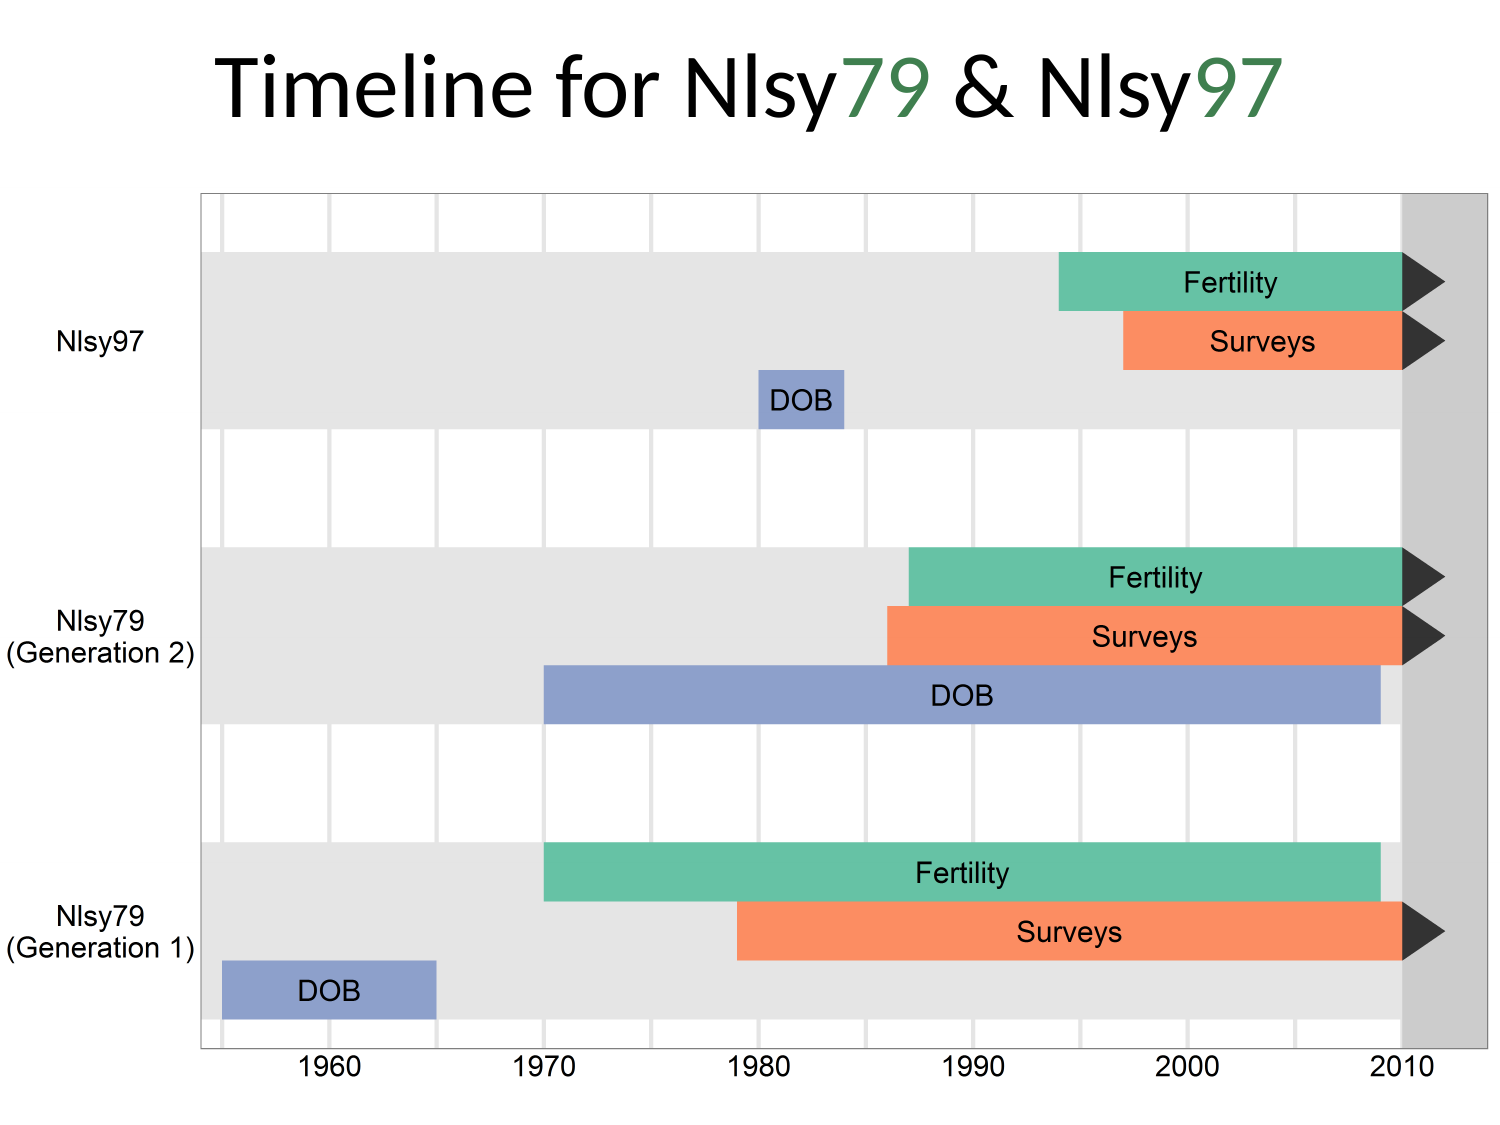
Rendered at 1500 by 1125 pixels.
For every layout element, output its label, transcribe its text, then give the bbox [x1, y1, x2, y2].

title Timeline for Nlsy79 & Nlsy97 [0, 0, 1500, 163]
picture [0, 187, 1500, 1088]
